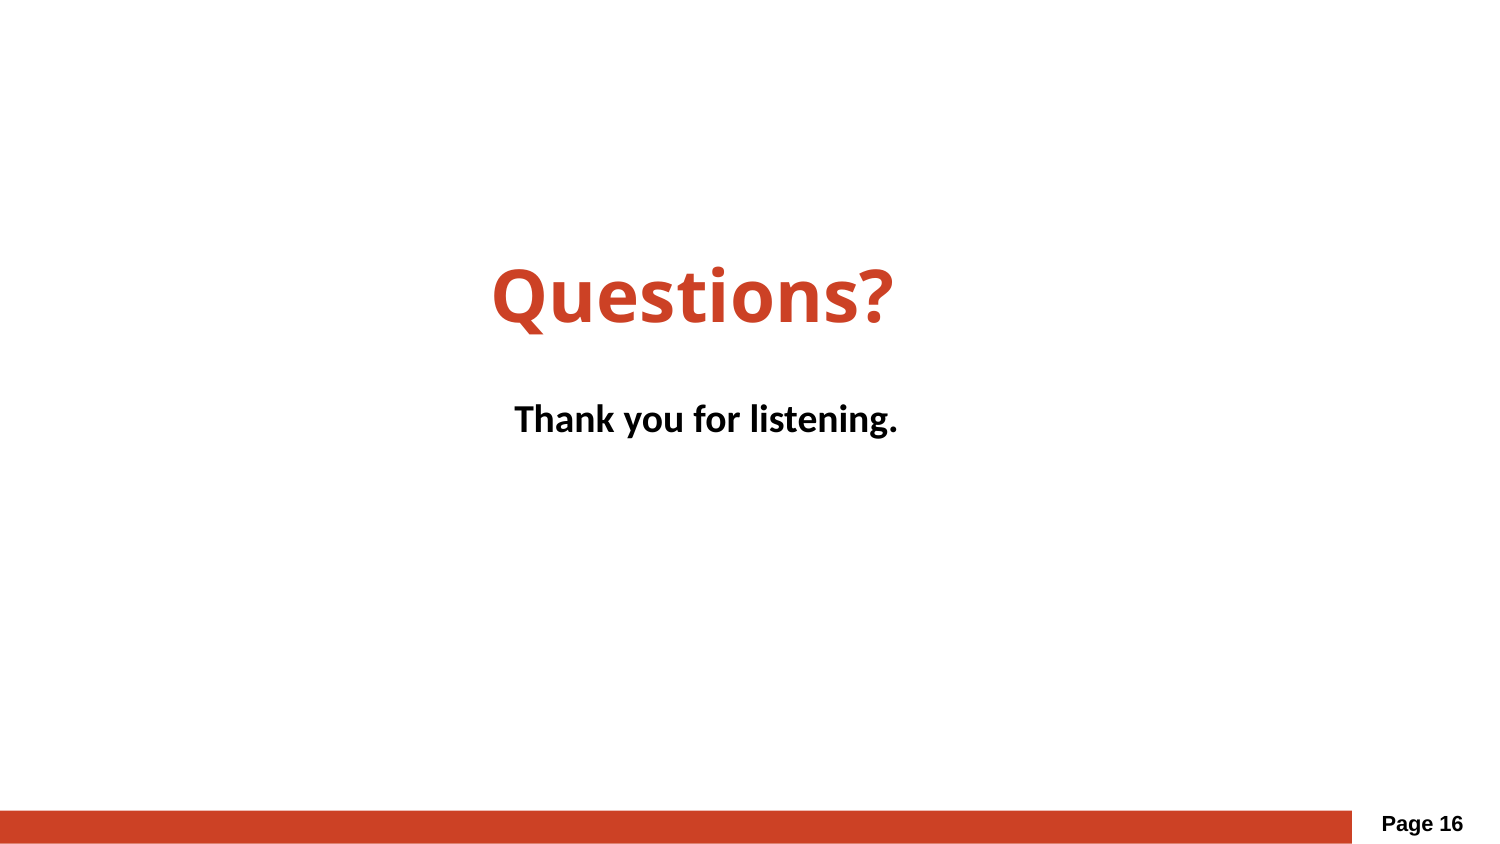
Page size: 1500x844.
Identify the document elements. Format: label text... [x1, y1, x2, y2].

text_box [0, 810, 1352, 844]
subtitle Page 16 [1366, 799, 1483, 844]
subtitle Thank you for listening. [8, 371, 1406, 502]
title Questions? [80, 221, 1305, 371]
